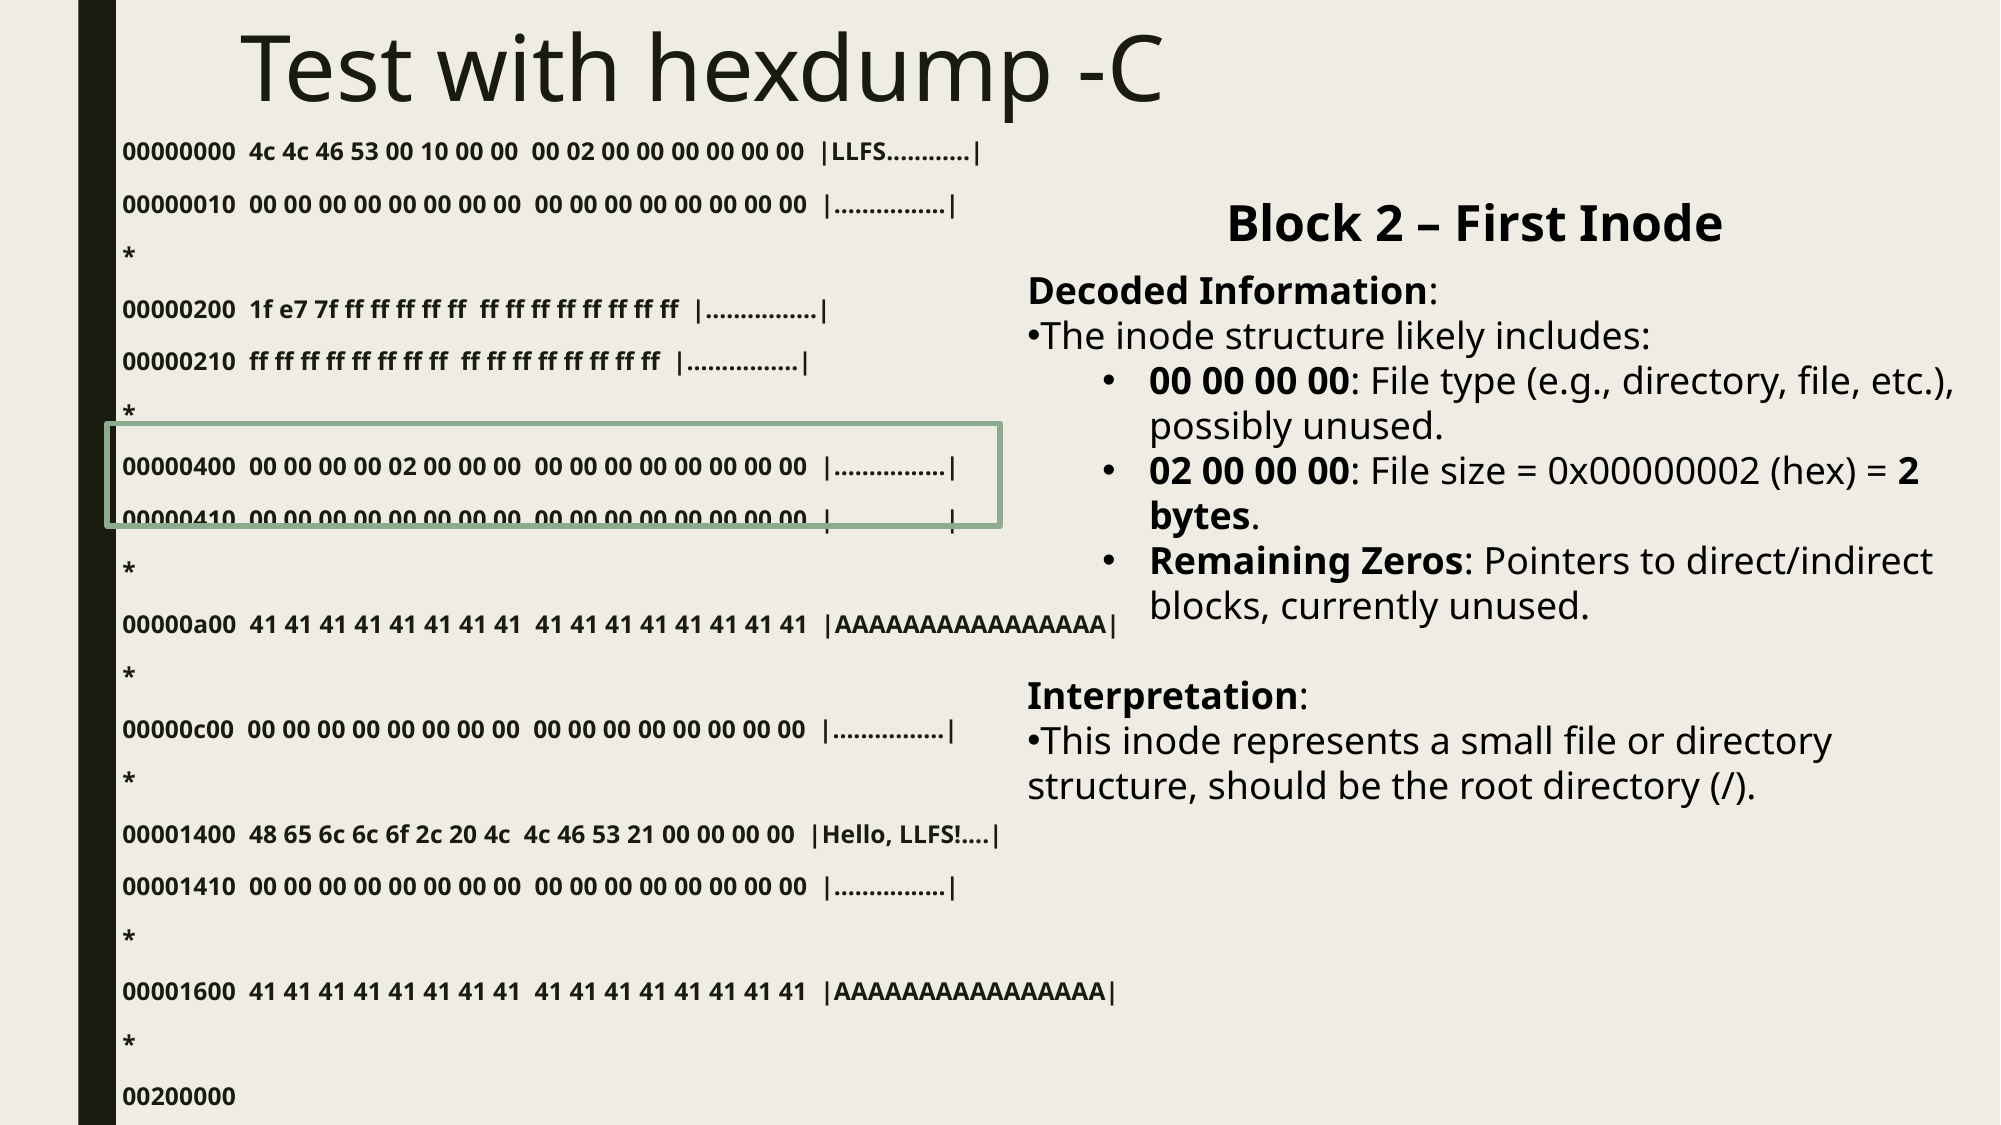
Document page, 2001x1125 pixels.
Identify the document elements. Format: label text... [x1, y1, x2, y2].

list 00000000 4c 4c 46 53 00 10 00 00 00 02 00 00 00 00 00 00 |LLFS............| 00000010 00 00 00 00 00 00 00 00 00 00 00 00 00 00 00 00 |................| * 00000200 1f e7 7f ff ff ff ff ff ff ff ff ff ff ff ff ff |................| 00000210 ff ff ff ff ff ff ff ff ff ff ff ff ff ff ff ff |................| * 00000400 00 00 00 00 02 00 00 00 00 00 00 00 00 00 00 00 |................| 00000410 00 00 00 00 00 00 00 00 00 00 00 00 00 00 00 00 |................| * 00000a00 41 41 41 41 41 41 41 41 41 41 41 41 41 41 41 41 |AAAAAAAAAAAAAAAA| * 00000c00 00 00 00 00 00 00 00 00 00 00 00 00 00 00 00 00 |................| * 00001400 48 65 6c 6c 6f 2c 20 4c 4c 46 53 21 00 00 00 00 |Hello, LLFS!....| 00001410 00 00 00 00 00 00 00 00 00 00 00 00 00 00 00 00 |................| * 00001600 41 41 41 41 41 41 41 41 41 41 41 41 41 41 41 41 |AAAAAAAAAAAAAAAA| * 00200000 [107, 130, 1151, 1125]
text_box Decoded Information: The inode structure likely includes: 00 00 00 00: File type (e.g., directory, file, etc.), possibly unused. 02 00 00 00: File size = 0x00000002 (hex) = 2 bytes. Remaining Zeros: Pointers to direct/indirect blocks, currently unused. Interpretation: This inode represents a small file or directory structure, should be the root directory (/). [1012, 259, 2000, 815]
title Test with hexdump -C [225, 15, 1800, 260]
text_box [104, 421, 1003, 529]
text_box Block 2 – First Inode [1211, 183, 1740, 259]
